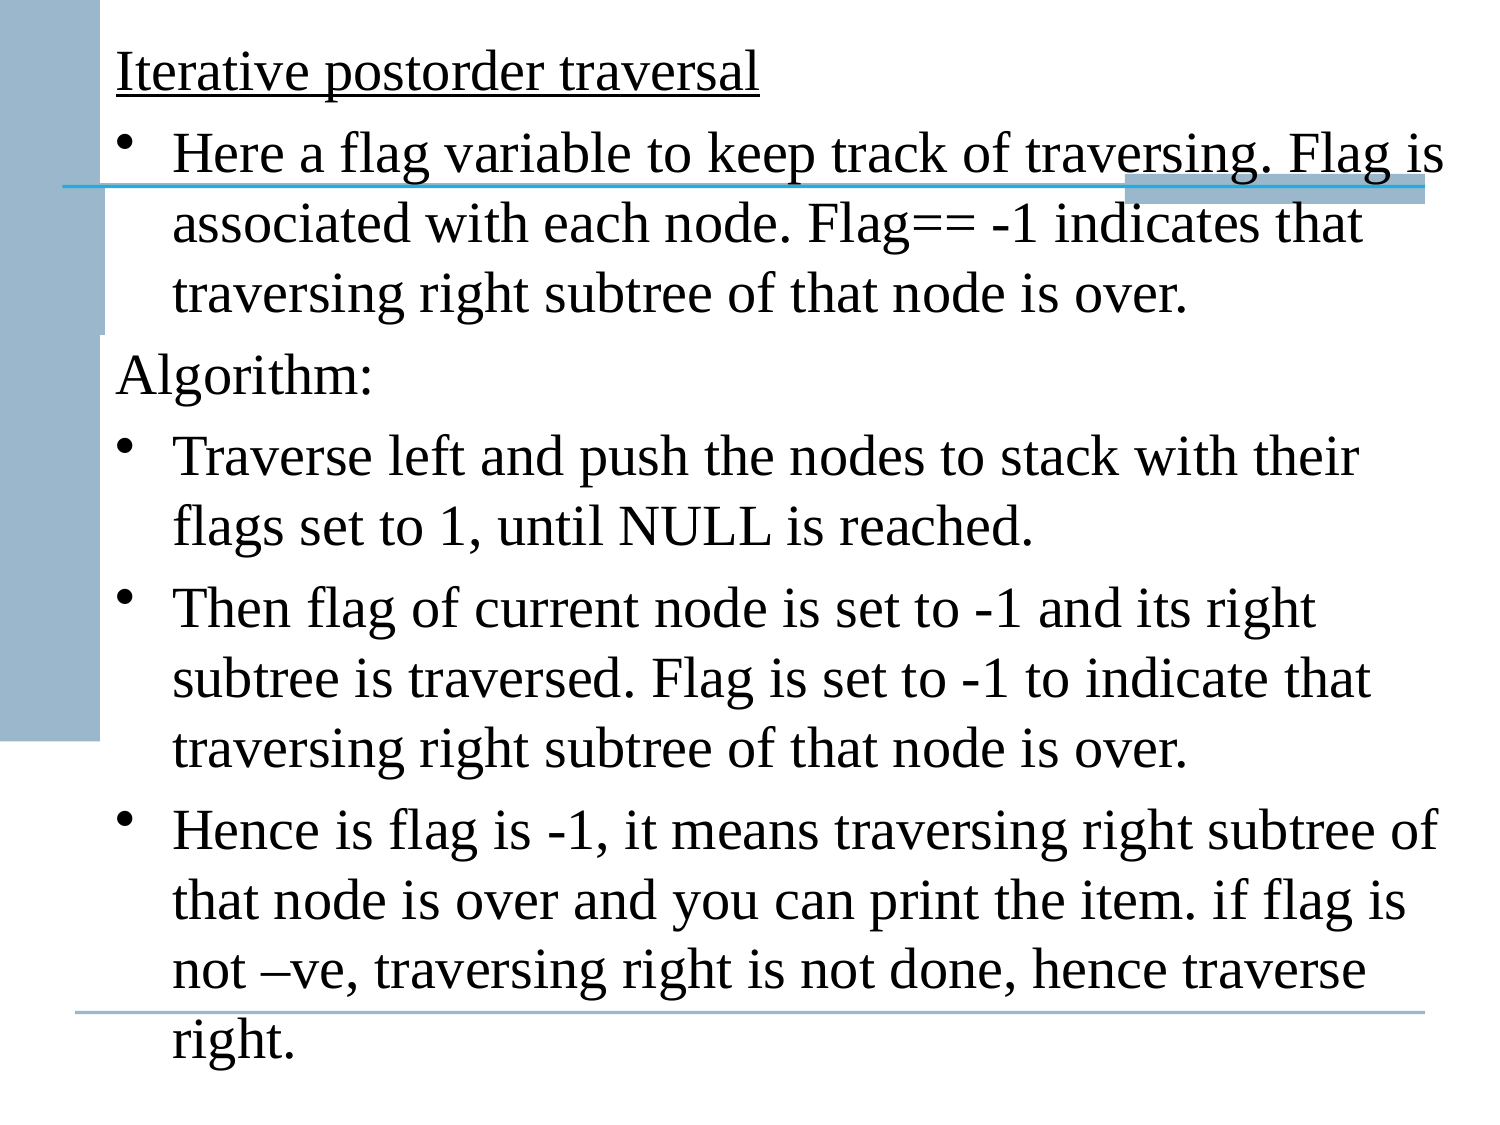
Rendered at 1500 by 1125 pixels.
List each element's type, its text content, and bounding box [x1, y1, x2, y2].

list Iterative postorder traversal Here a flag variable to keep track of traversing. Flag is associated with each node. Flag== -1 indicates that traversing right subtree of that node is over. Algorithm: Traverse left and push the nodes to stack with their flags set to 1, until NULL is reached. Then flag of current node is set to -1 and its right subtree is traversed. Flag is set to -1 to indicate that traversing right subtree of that node is over. Hence is flag is -1, it means traversing right subtree of that node is over and you can print the item. if flag is not –ve, traversing right is not done, hence traverse right. [100, 24, 1475, 1088]
